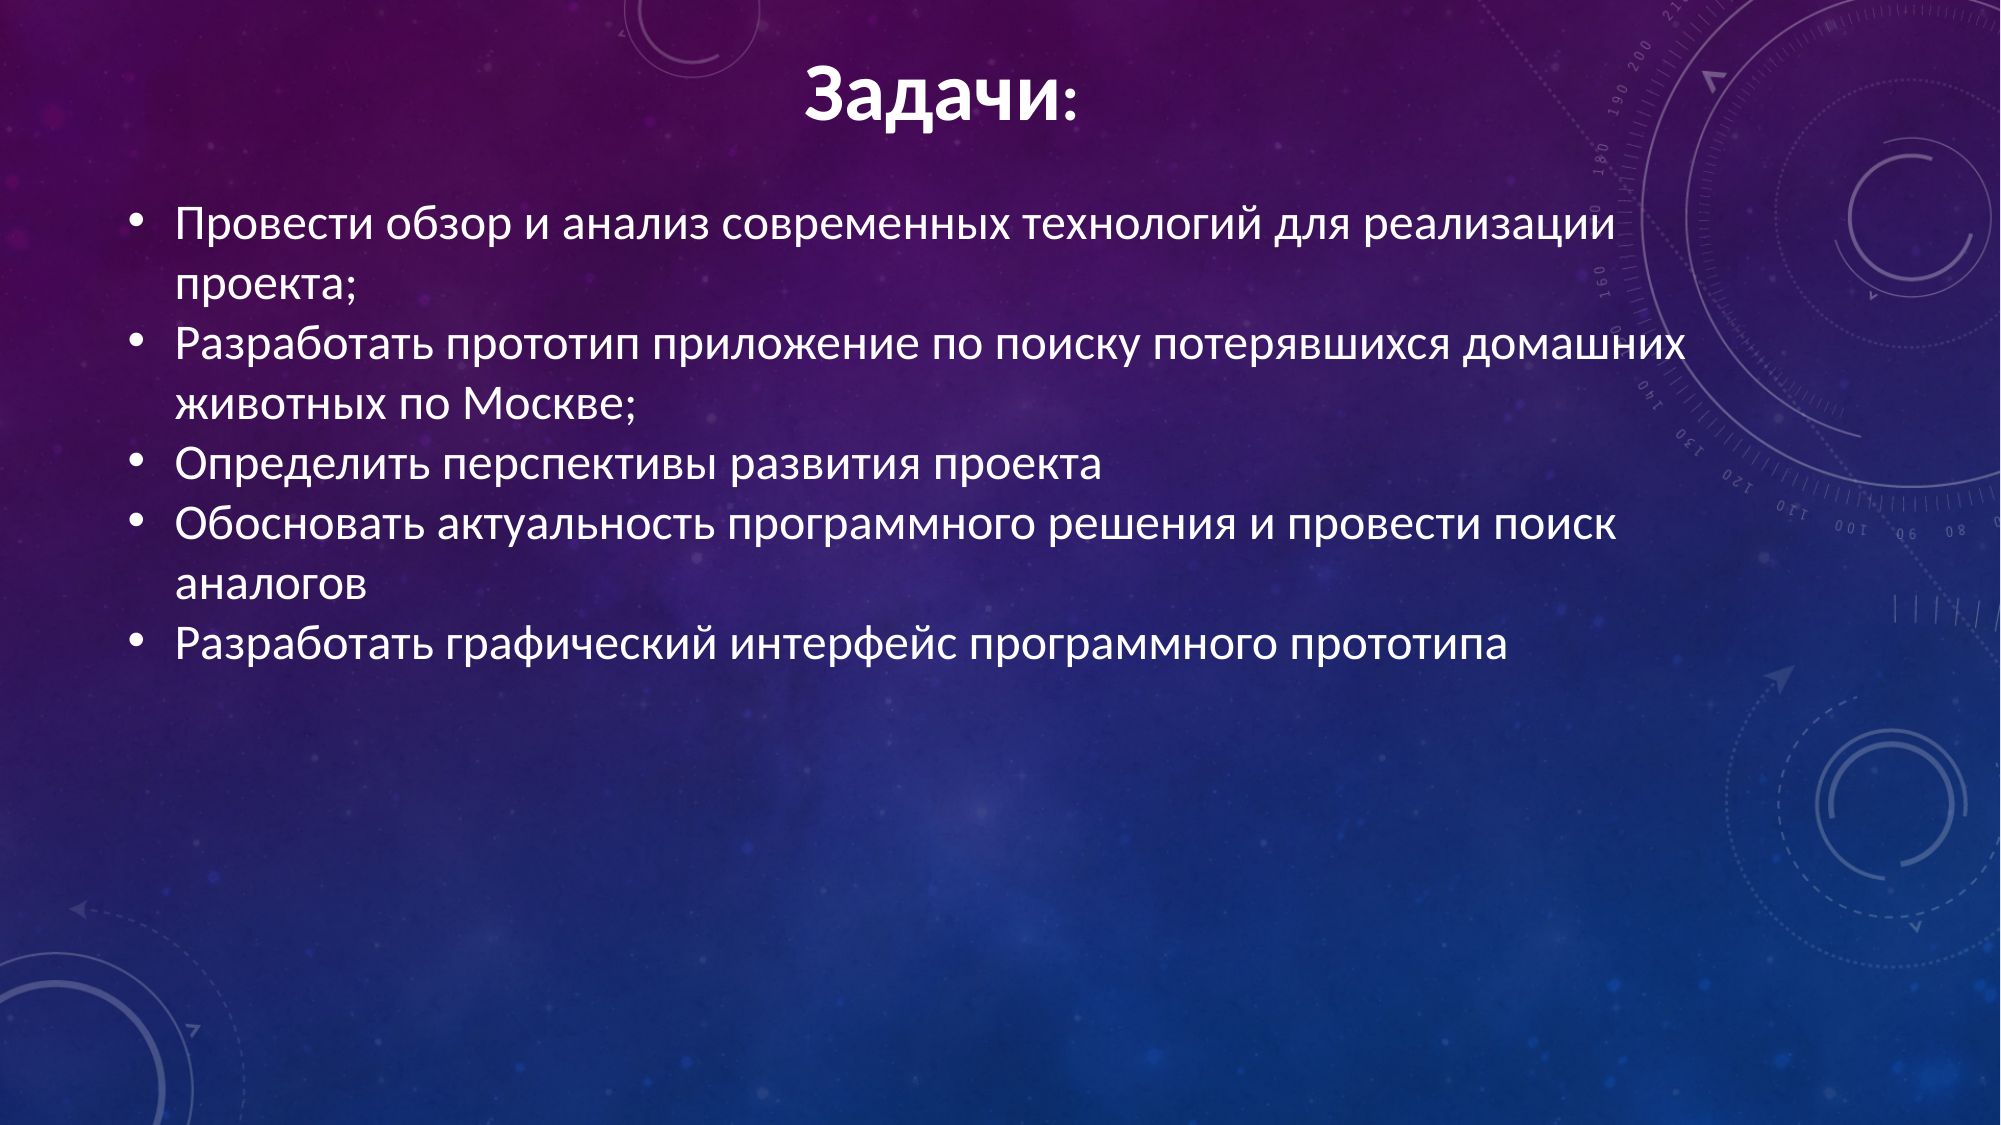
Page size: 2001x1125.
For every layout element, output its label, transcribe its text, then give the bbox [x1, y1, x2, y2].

text_box Задачи: [112, 29, 1772, 145]
picture [0, 0, 2001, 1125]
text_box Провести обзор и анализ современных технологий для реализации проекта; Разработать прототип приложение по поиску потерявшихся домашних животных по Москве; Определить перспективы развития проекта Обосновать актуальность программного решения и провести поиск аналогов Разработать графический интерфейс программного прототипа [112, 181, 1772, 782]
